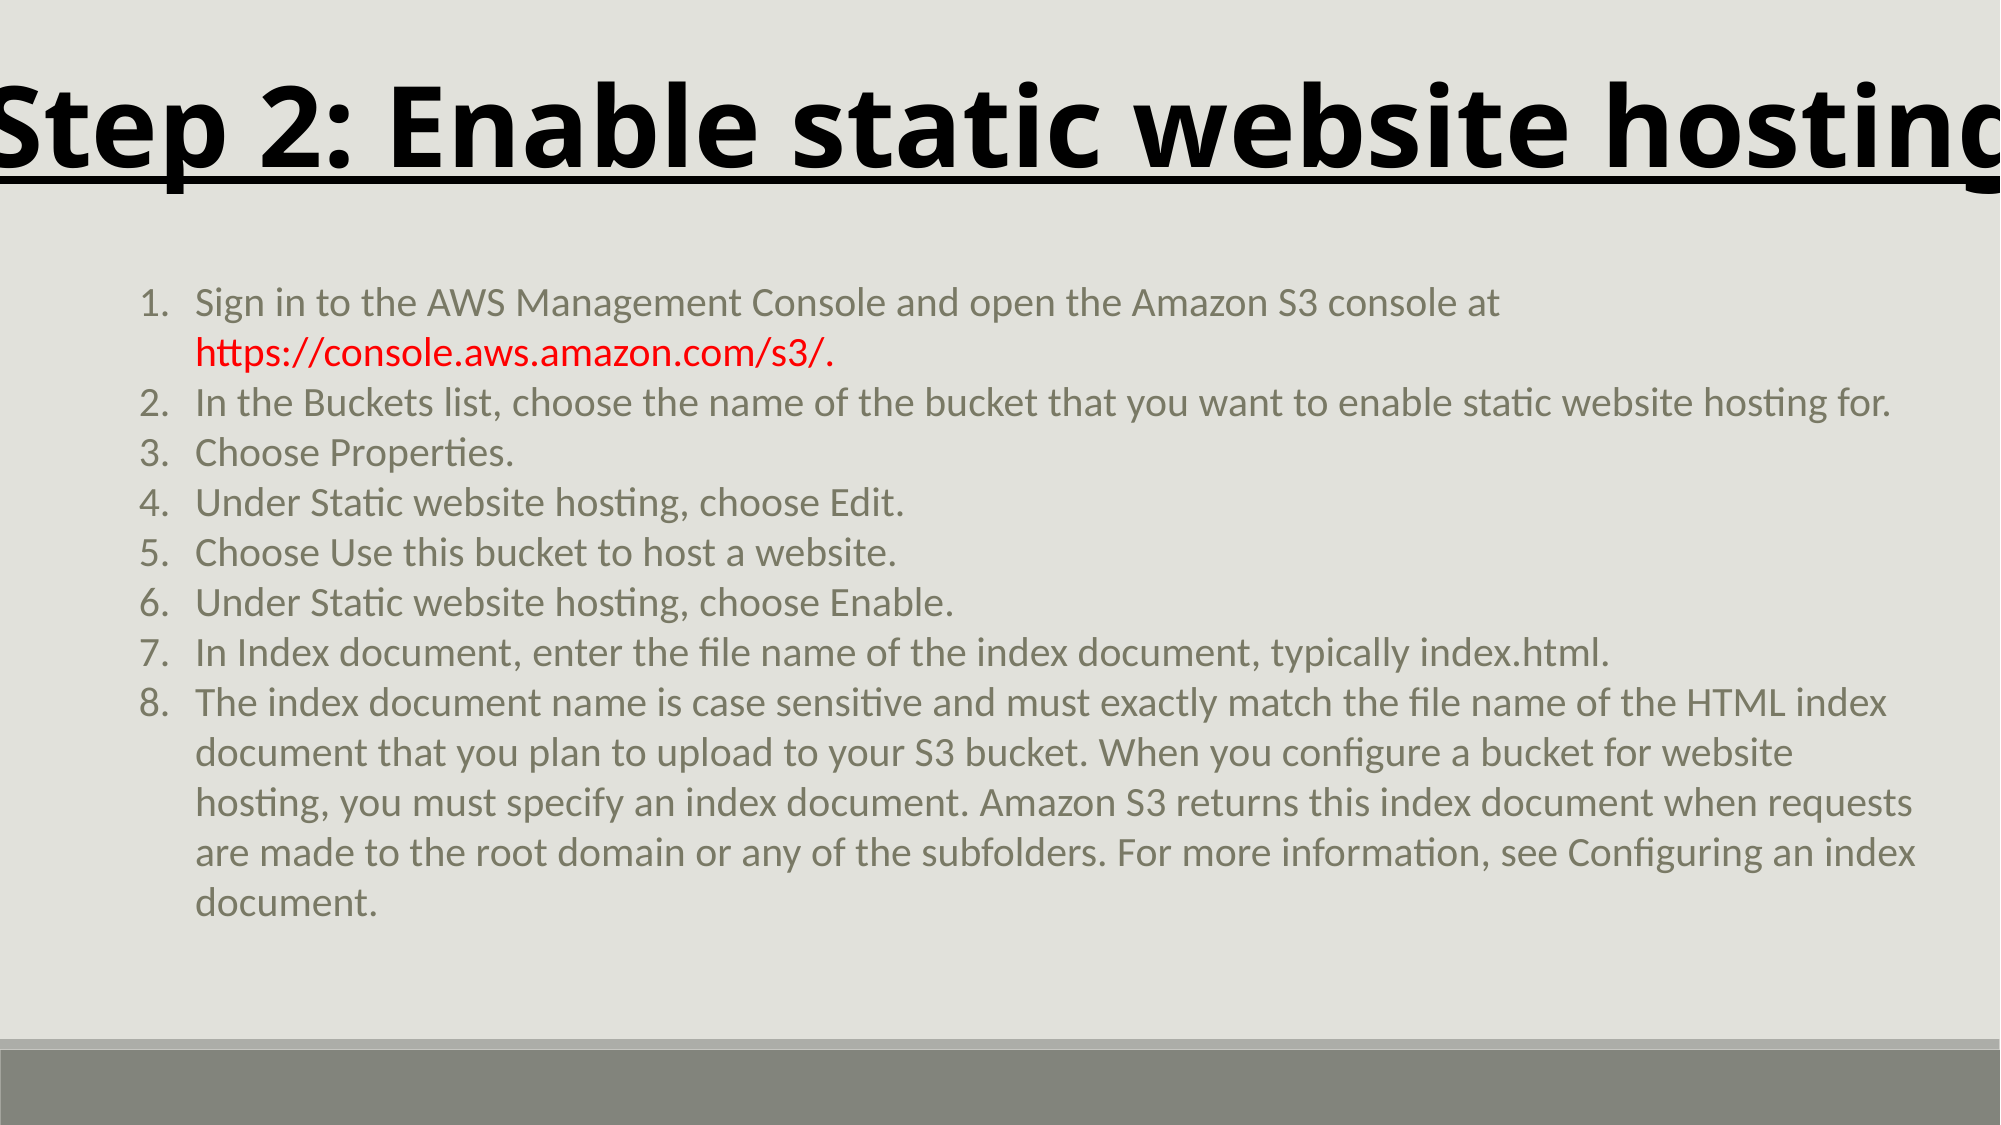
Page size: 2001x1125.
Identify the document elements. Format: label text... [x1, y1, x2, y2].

text_box Step 2: Enable static website hosting [0, 47, 2000, 333]
text_box Sign in to the AWS Management Console and open the Amazon S3 console at https://console.aws.amazon.com/s3/. In the Buckets list, choose the name of the bucket that you want to enable static website hosting for. Choose Properties. Under Static website hosting, choose Edit. Choose Use this bucket to host a website. Under Static website hosting, choose Enable. In Index document, enter the file name of the index document, typically index.html. The index document name is case sensitive and must exactly match the file name of the HTML index document that you plan to upload to your S3 bucket. When you configure a bucket for website hosting, you must specify an index document. Amazon S3 returns this index document when requests are made to the root domain or any of the subfolders. For more information, see Configuring an index document. [123, 267, 1953, 933]
